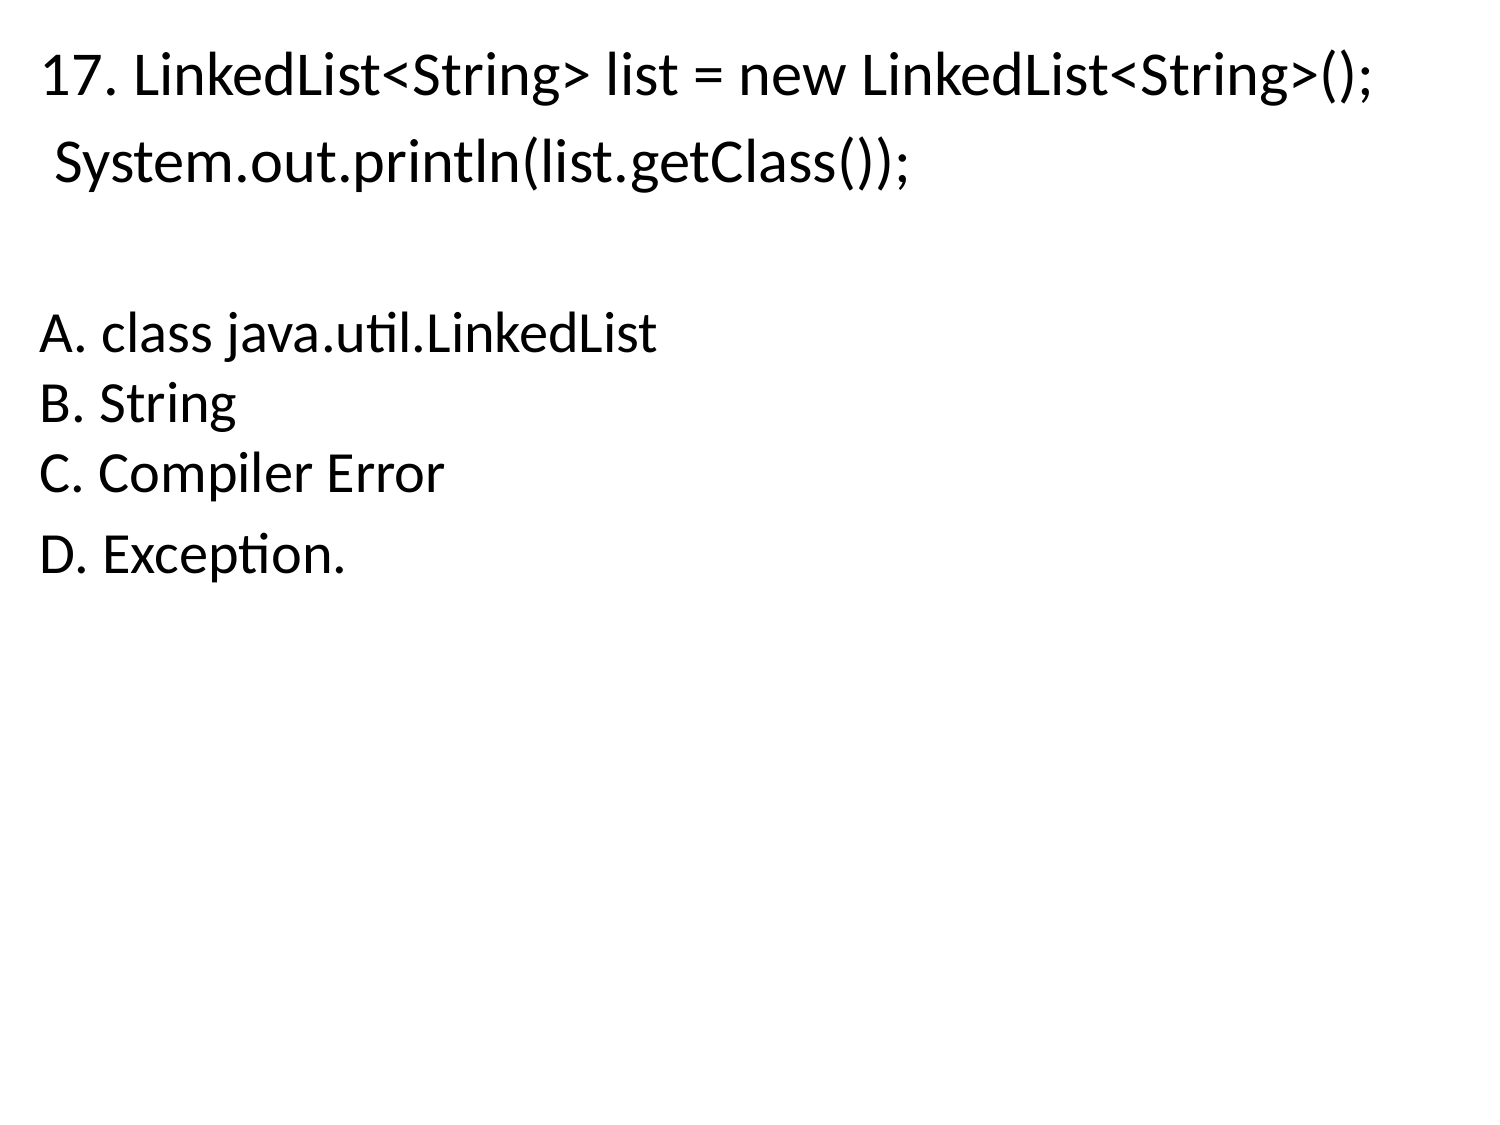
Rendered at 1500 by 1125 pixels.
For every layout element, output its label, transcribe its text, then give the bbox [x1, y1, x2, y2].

list 17. LinkedList<String> list = new LinkedList<String>(); System.out.println(list.getClass()); A. class java.util.LinkedList B. String C. Compiler Error D. Exception. [24, 24, 1463, 1038]
